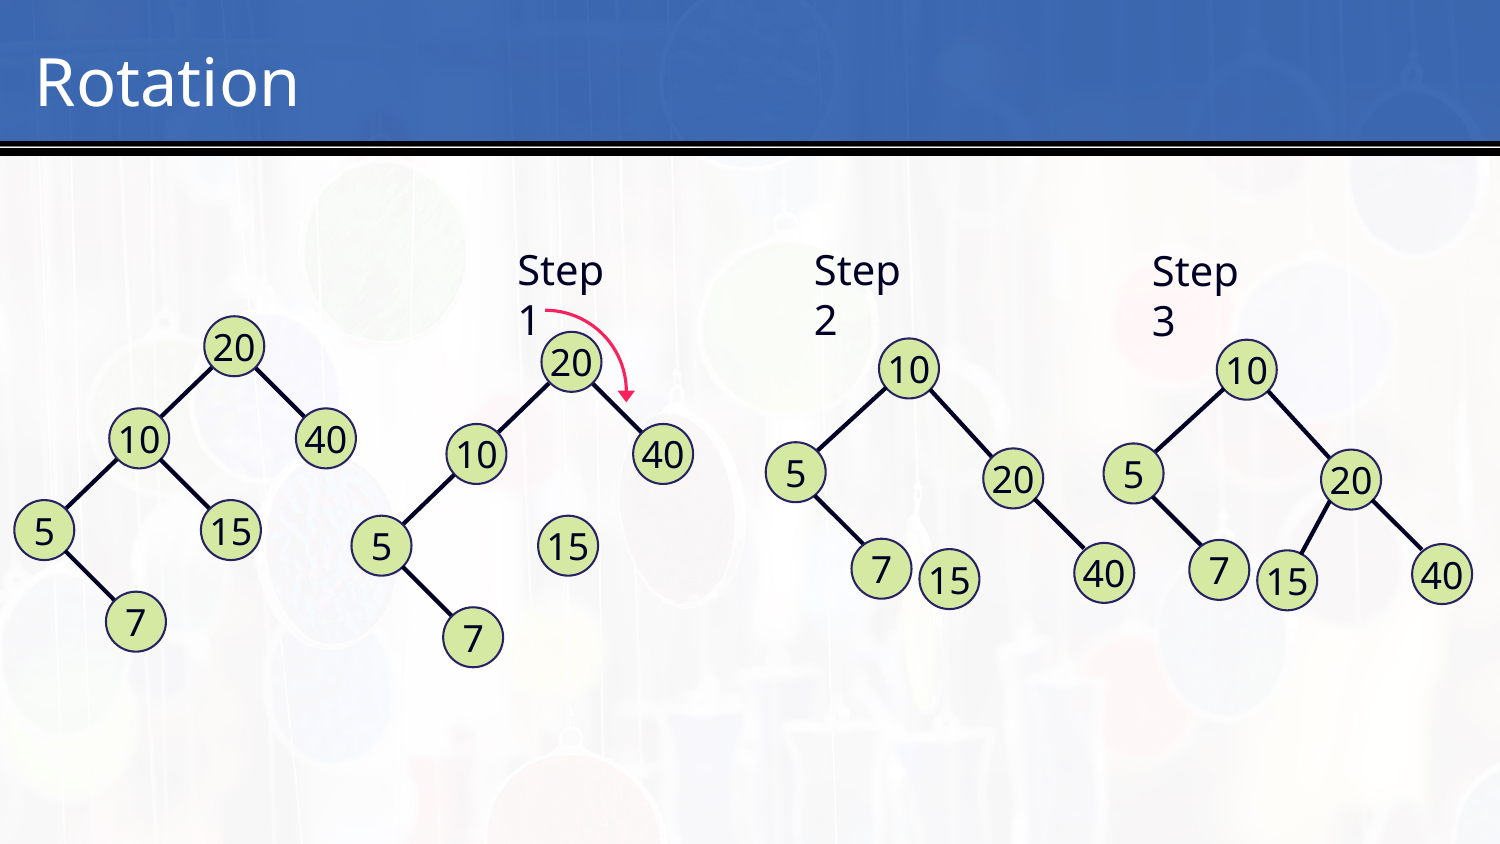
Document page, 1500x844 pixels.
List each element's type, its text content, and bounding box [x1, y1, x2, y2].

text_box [14, 315, 357, 652]
text_box 5 [763, 440, 828, 505]
text_box 20 [1318, 447, 1384, 512]
text_box 7 [441, 605, 506, 670]
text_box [816, 387, 887, 452]
text_box 15 [1255, 548, 1320, 613]
text_box 15 [917, 547, 982, 612]
text_box Step 2 [799, 235, 947, 300]
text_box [463, 309, 636, 473]
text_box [929, 389, 993, 458]
text_box 20 [981, 446, 1046, 511]
text_box 40 [1410, 541, 1475, 607]
picture [0, 0, 1500, 844]
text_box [541, 331, 694, 485]
list Rotation [19, 32, 1483, 128]
text_box 15 [536, 513, 601, 578]
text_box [1154, 388, 1225, 453]
text_box Step 3 [1137, 237, 1285, 301]
text_box 7 [849, 536, 914, 601]
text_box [1300, 500, 1331, 555]
text_box 40 [1072, 540, 1137, 605]
text_box 5 [1101, 441, 1166, 506]
text_box 10 [876, 336, 942, 401]
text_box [1267, 390, 1331, 459]
text_box 10 [1214, 337, 1279, 402]
list Step 1 [502, 235, 650, 300]
text_box 5 [367, 513, 414, 578]
text_box 7 [1187, 537, 1252, 602]
text_box 10 [444, 432, 453, 474]
